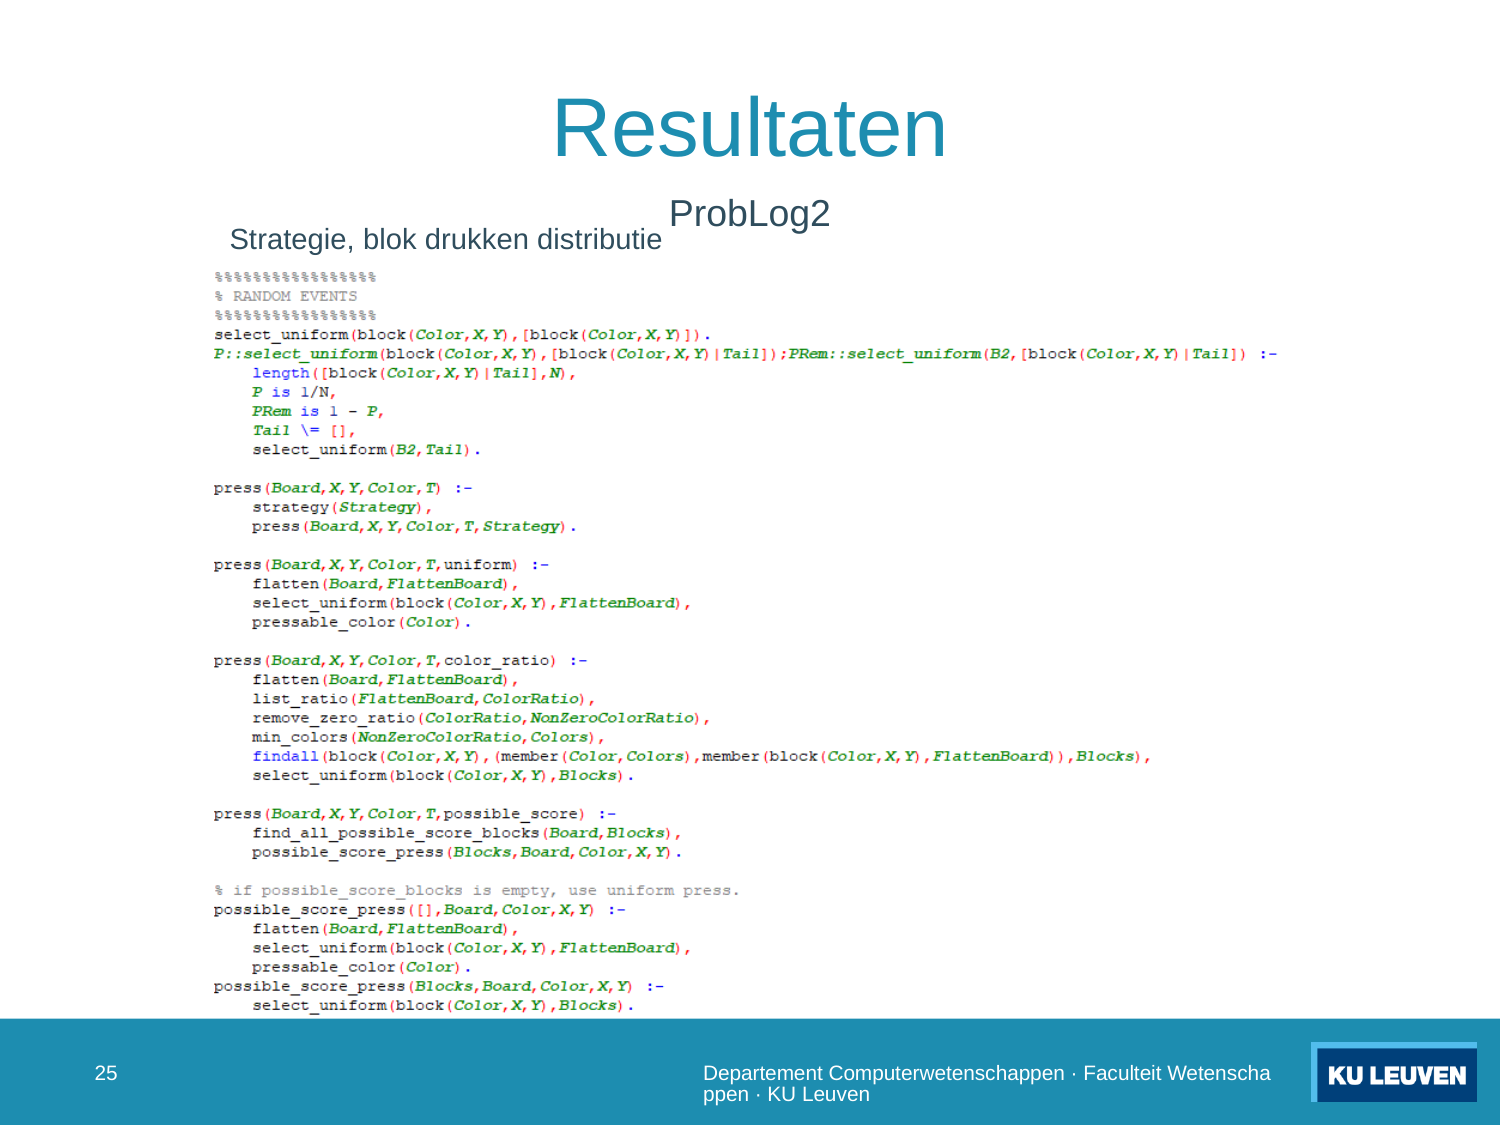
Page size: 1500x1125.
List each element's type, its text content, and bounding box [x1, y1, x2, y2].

slide_number 24 [94, 1018, 201, 1125]
title Resultaten [94, 35, 1406, 225]
text_box ProbLog2 [550, 181, 950, 241]
picture [1311, 1042, 1477, 1102]
picture [214, 265, 1286, 1016]
footer Departement Computerwetenschappen · Faculteit Wetenschappen · KU Leuven [703, 1018, 1309, 1125]
text_box Strategie, blok drukken distributie [214, 213, 821, 263]
